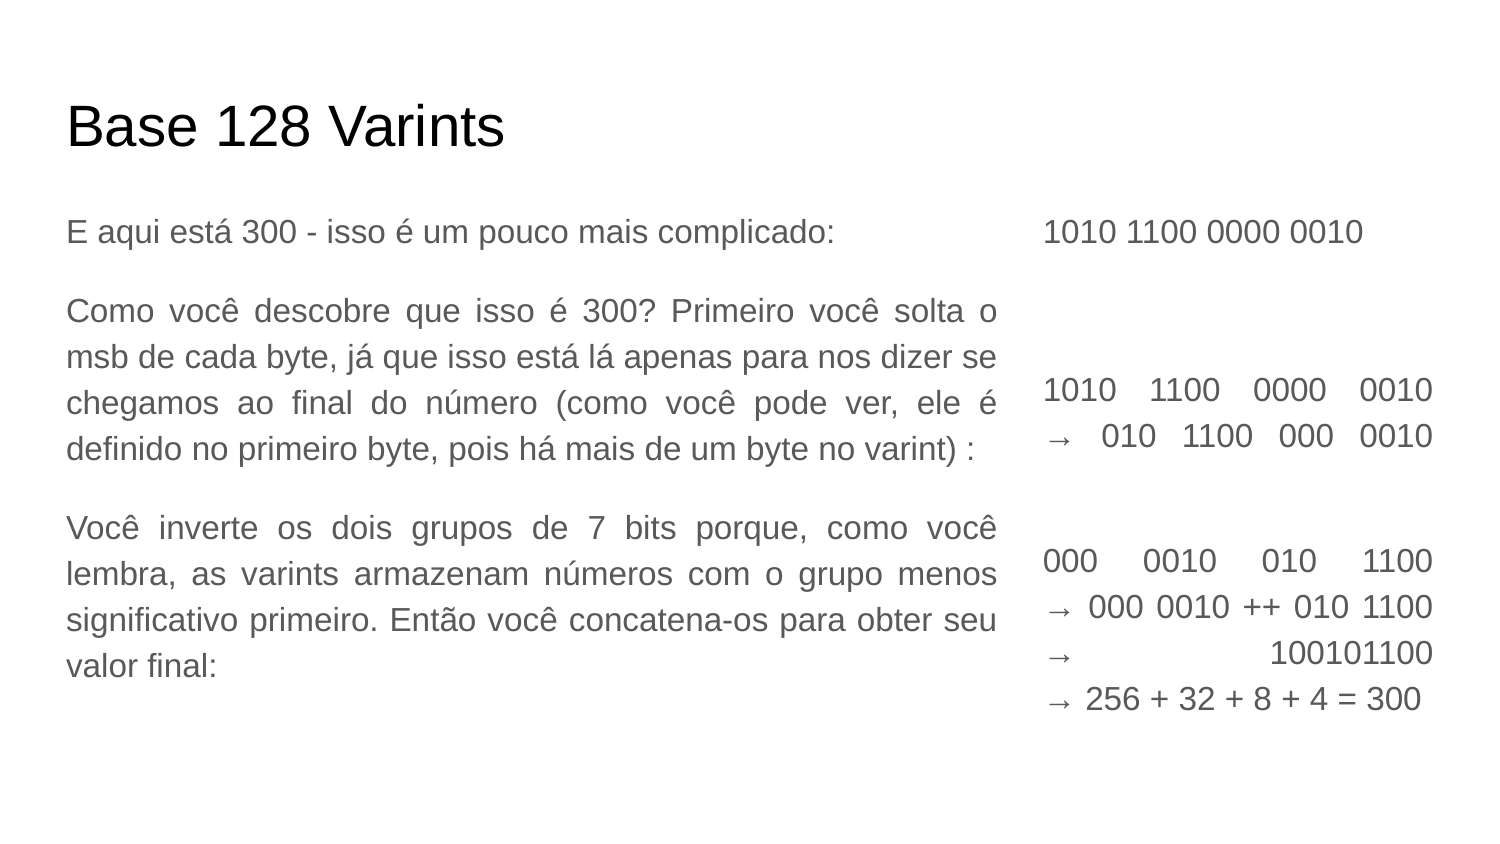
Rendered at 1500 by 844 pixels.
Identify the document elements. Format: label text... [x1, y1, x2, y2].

list 1010 1100 0000 0010 1010 1100 0000 0010 → 010 1100 000 0010 000 0010 010 1100 → 000 0010 ++ 010 1100 → 100101100 → 256 + 32 + 8 + 4 = 300 [1027, 189, 1449, 750]
title Base 128 Varints [51, 72, 1449, 167]
list E aqui está 300 - isso é um pouco mais complicado: Como você descobre que isso é 300? Primeiro você solta o msb de cada byte, já que isso está lá apenas para nos dizer se chegamos ao final do número (como você pode ver, ele é definido no primeiro byte, pois há mais de um byte no varint) : Você inverte os dois grupos de 7 bits porque, como você lembra, as varints armazenam números com o grupo menos significativo primeiro. Então você concatena-os para obter seu valor final: [51, 189, 1015, 750]
